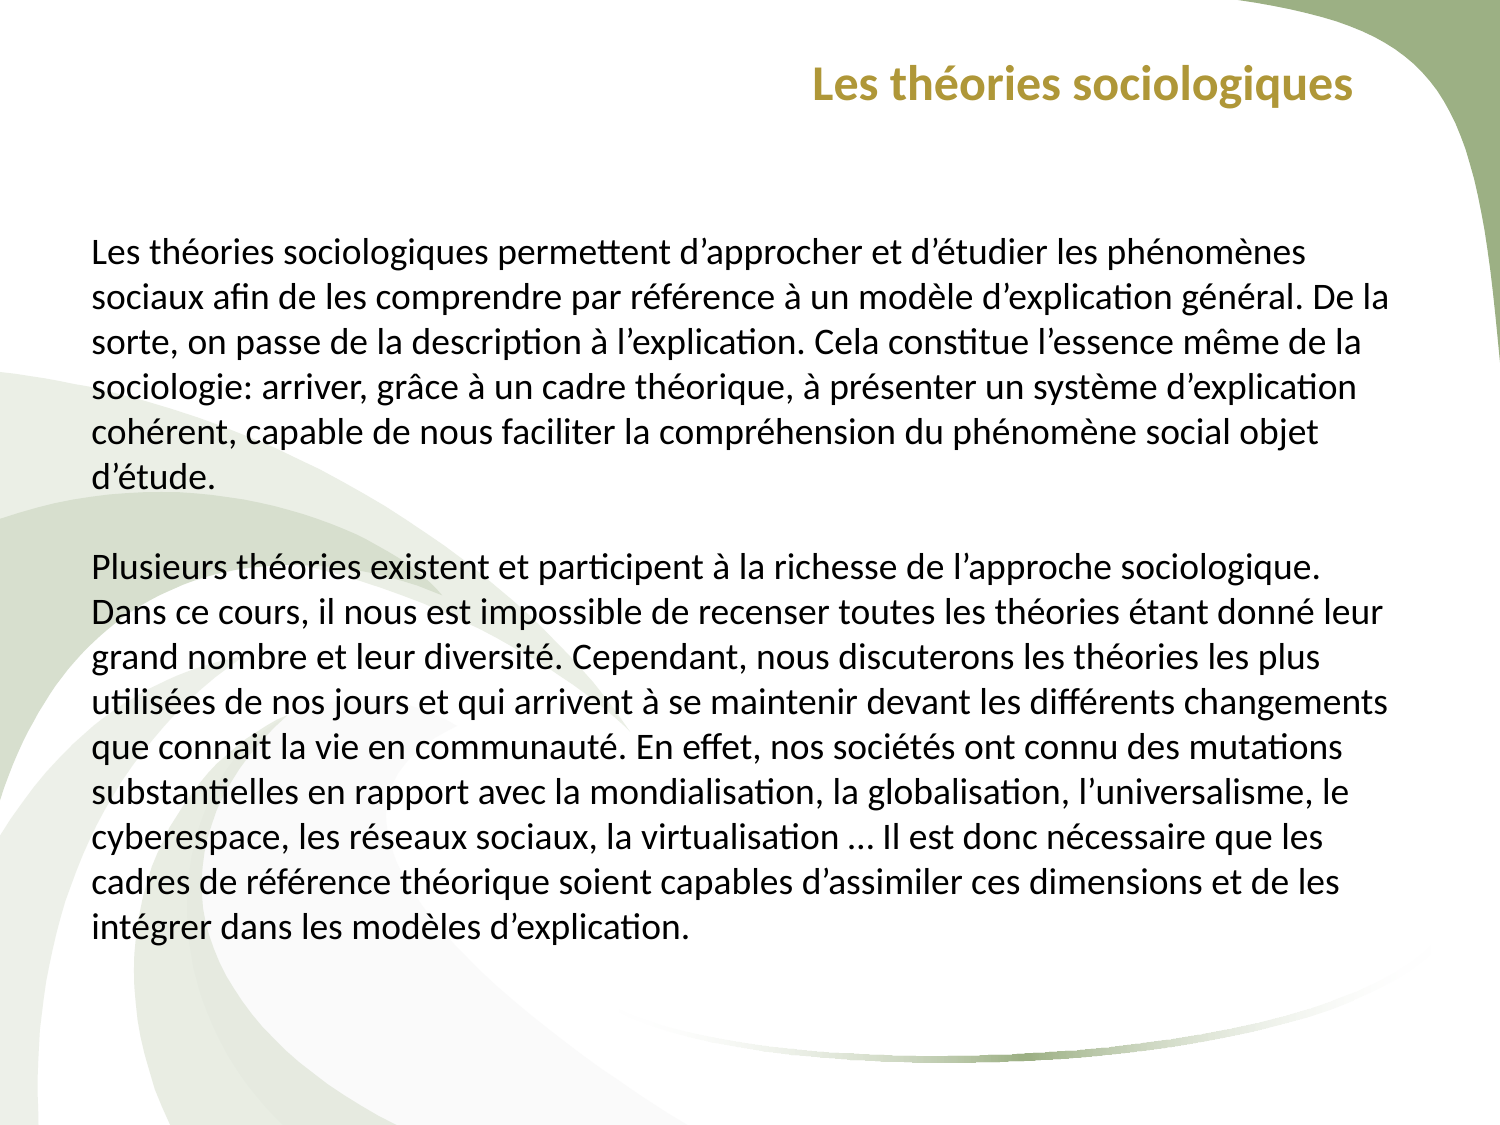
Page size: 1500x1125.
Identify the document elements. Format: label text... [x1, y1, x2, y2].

subtitle Les théories sociologiques [797, 42, 1388, 179]
text_box Les théories sociologiques permettent d’approcher et d’étudier les phénomènes sociaux afin de les comprendre par référence à un modèle d’explication général. De la sorte, on passe de la description à l’explication. Cela constitue l’essence même de la sociologie: arriver, grâce à un cadre théorique, à présenter un système d’explication cohérent, capable de nous faciliter la compréhension du phénomène social objet d’étude. Plusieurs théories existent et participent à la richesse de l’approche sociologique. Dans ce cours, il nous est impossible de recenser toutes les théories étant donné leur grand nombre et leur diversité. Cependant, nous discuterons les théories les plus utilisées de nos jours et qui arrivent à se maintenir devant les différents changements que connait la vie en communauté. En effet, nos sociétés ont connu des mutations substantielles en rapport avec la mondialisation, la globalisation, l’universalisme, le cyberespace, les réseaux sociaux, la virtualisation … Il est donc nécessaire que les cadres de référence théorique soient capables d’assimiler ces dimensions et de les intégrer dans les modèles d’explication. [76, 219, 1408, 1045]
